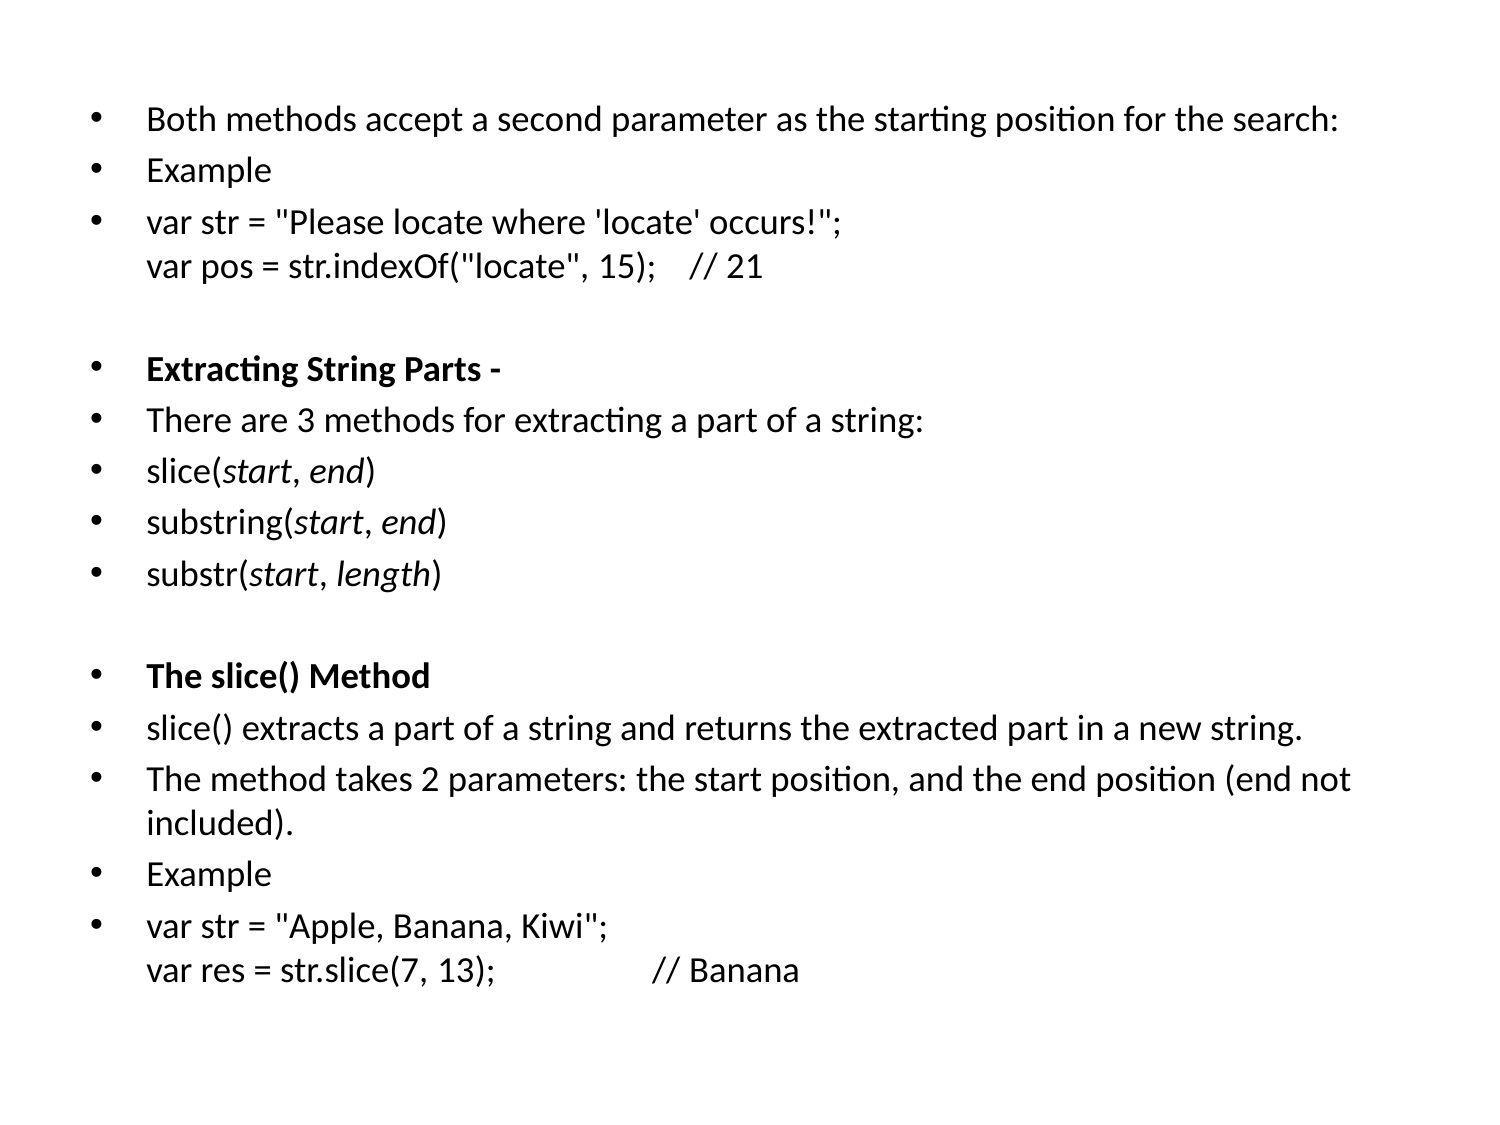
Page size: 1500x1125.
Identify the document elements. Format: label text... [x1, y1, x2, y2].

list Both methods accept a second parameter as the starting position for the search: Example var str = "Please locate where 'locate' occurs!"; var pos = str.indexOf("locate", 15); // 21 Extracting String Parts - There are 3 methods for extracting a part of a string: slice(start, end) substring(start, end) substr(start, length) The slice() Method slice() extracts a part of a string and returns the extracted part in a new string. The method takes 2 parameters: the start position, and the end position (end not included). Example var str = "Apple, Banana, Kiwi"; var res = str.slice(7, 13); // Banana [75, 87, 1425, 1005]
